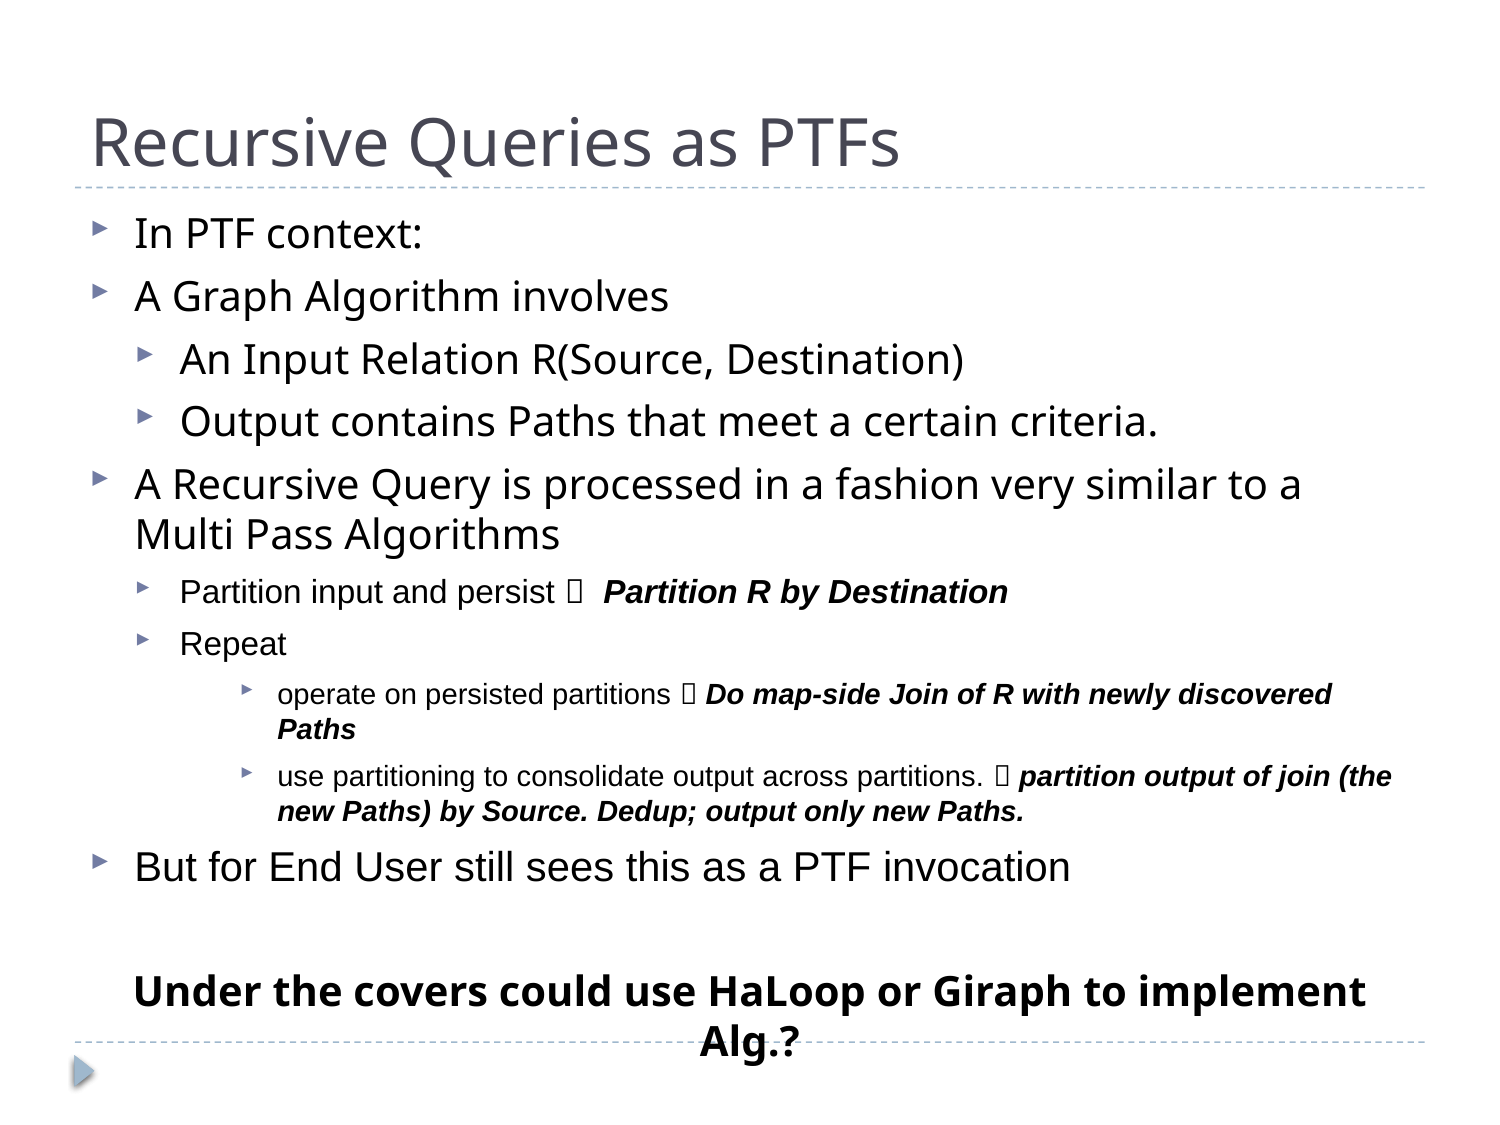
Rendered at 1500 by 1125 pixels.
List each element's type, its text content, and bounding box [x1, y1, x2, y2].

text_box In PTF context: A Graph Algorithm involves An Input Relation R(Source, Destination) Output contains Paths that meet a certain criteria. A Recursive Query is processed in a fashion very similar to a Multi Pass Algorithms Partition input and persist  Partition R by Destination Repeat operate on persisted partitions  Do map-side Join of R with newly discovered Paths use partitioning to consolidate output across partitions.  partition output of join (the new Paths) by Source. Dedup; output only new Paths. But for End User still sees this as a PTF invocation Under the covers could use HaLoop or Giraph to implement Alg.? [74, 199, 1425, 1047]
title Recursive Queries as PTFs [75, 37, 1425, 188]
